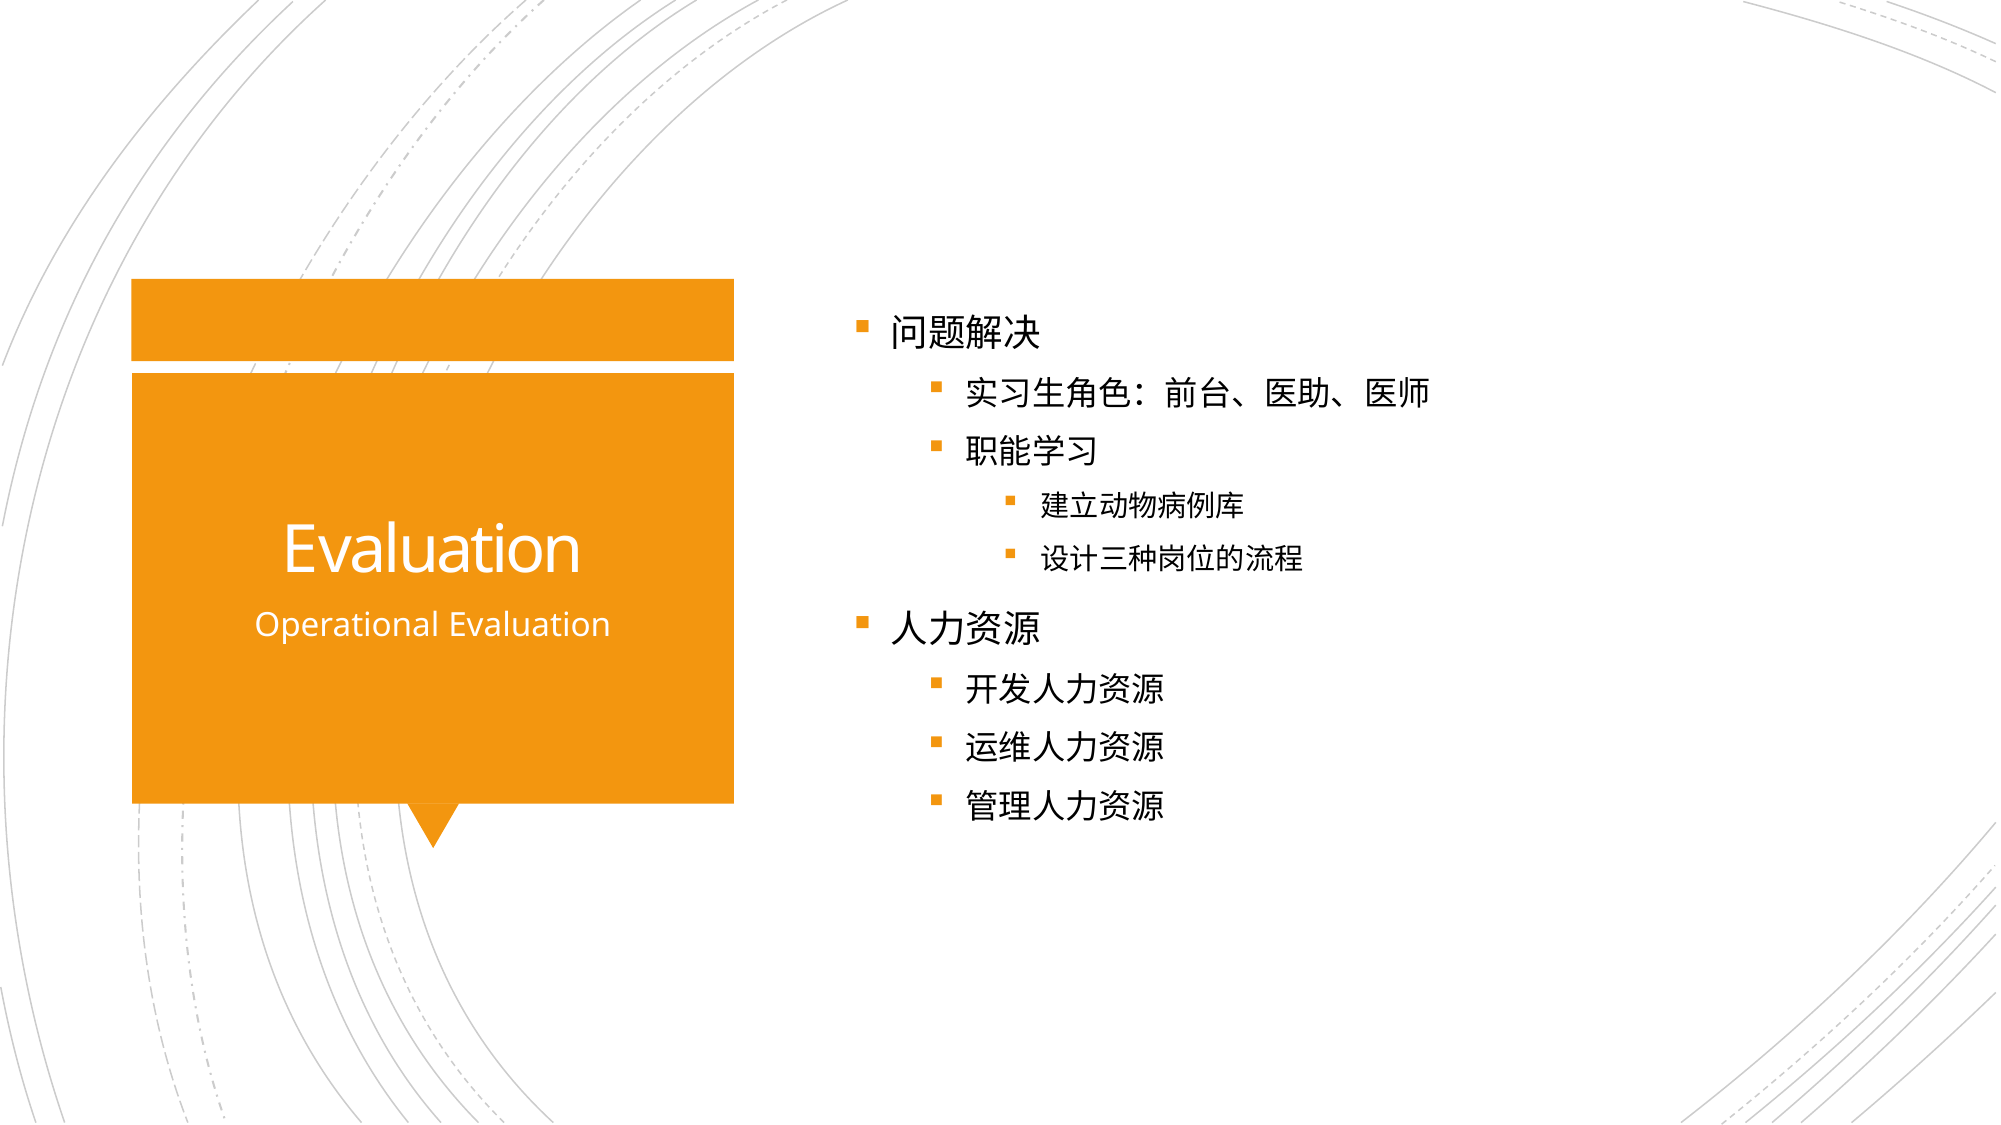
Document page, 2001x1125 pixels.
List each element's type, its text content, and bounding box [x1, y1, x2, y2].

title Evaluation [145, 385, 721, 587]
list 问题解决 实习生角色：前台、医助、医师 职能学习 建立动物病例库 设计三种岗位的流程 人力资源 开发人力资源 运维人力资源 管理人力资源 [838, 131, 1868, 993]
list Operational Evaluation [145, 587, 721, 788]
